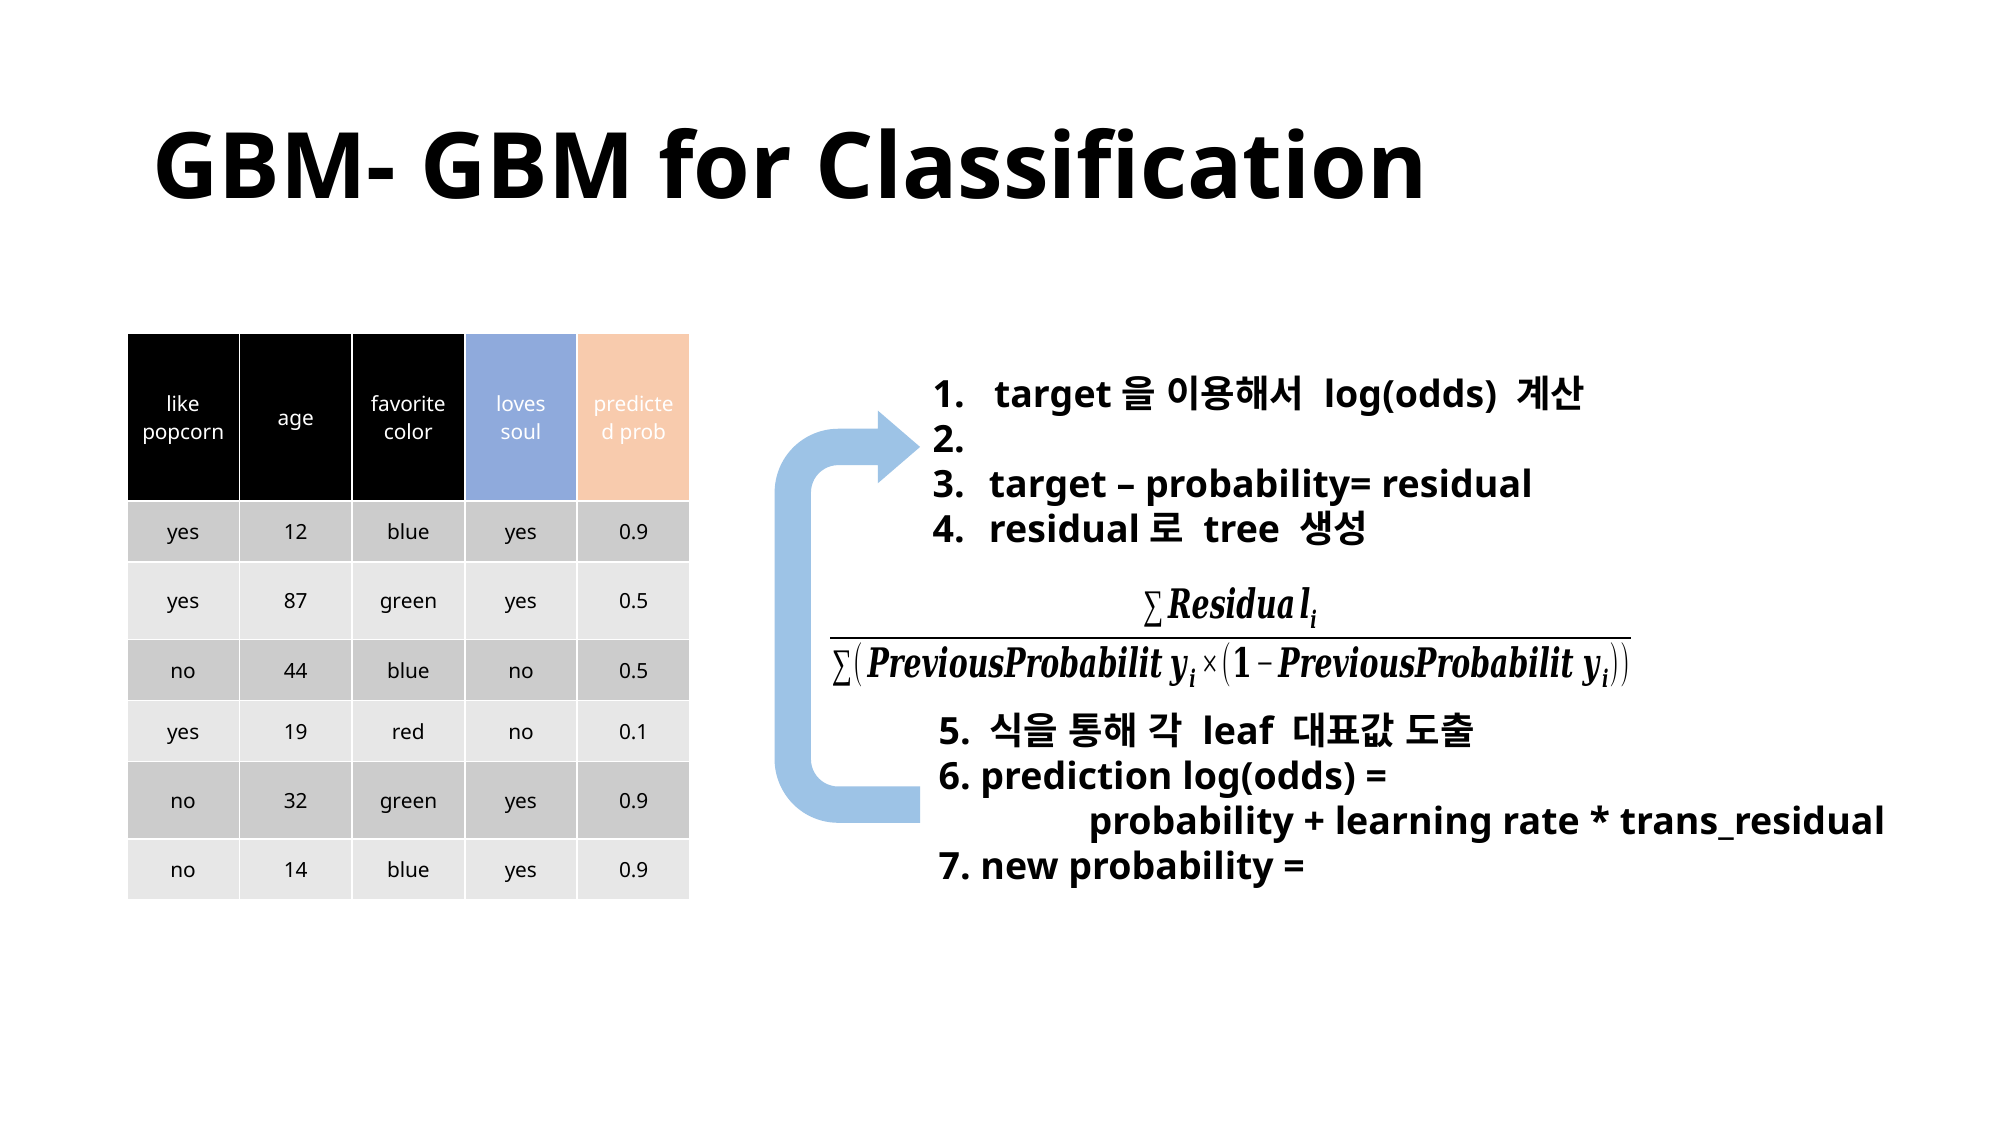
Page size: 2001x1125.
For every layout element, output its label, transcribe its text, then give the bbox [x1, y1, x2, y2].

table_cell yes [466, 762, 576, 838]
table_cell 0.9 [578, 762, 689, 838]
table_cell green [353, 762, 464, 838]
table_cell 0.9 [578, 502, 689, 561]
table_cell 19 [240, 701, 351, 761]
title GBM- GBM for Classification [137, 59, 1863, 278]
table_cell 0.1 [578, 701, 689, 761]
table_cell 0.5 [578, 640, 689, 700]
table_cell green [353, 563, 464, 639]
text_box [774, 362, 1890, 925]
table_cell 87 [240, 563, 351, 639]
table_cell yes [128, 502, 239, 561]
table_cell no [128, 762, 239, 838]
table_cell no [128, 840, 239, 899]
table_header age [240, 334, 351, 500]
table_cell yes [466, 502, 576, 561]
table_cell yes [466, 840, 576, 899]
table_header like popcorn [128, 334, 239, 500]
table_cell yes [128, 563, 239, 639]
table_cell blue [353, 640, 464, 700]
table_cell 0.9 [578, 840, 689, 899]
table_cell 32 [240, 762, 351, 838]
table_cell 12 [240, 502, 351, 561]
table_cell yes [128, 701, 239, 761]
table_cell red [353, 701, 464, 761]
table_header predicted prob [578, 334, 689, 500]
table_cell 14 [240, 840, 351, 899]
table_header favorite color [353, 334, 464, 500]
table_cell blue [353, 840, 464, 899]
table_header loves soul [466, 334, 576, 500]
table_cell blue [353, 502, 464, 561]
table_cell no [128, 640, 239, 700]
table_cell no [466, 701, 576, 761]
table_cell yes [466, 563, 576, 639]
table_cell no [466, 640, 576, 700]
table_cell 44 [240, 640, 351, 700]
table_cell 0.5 [578, 563, 689, 639]
